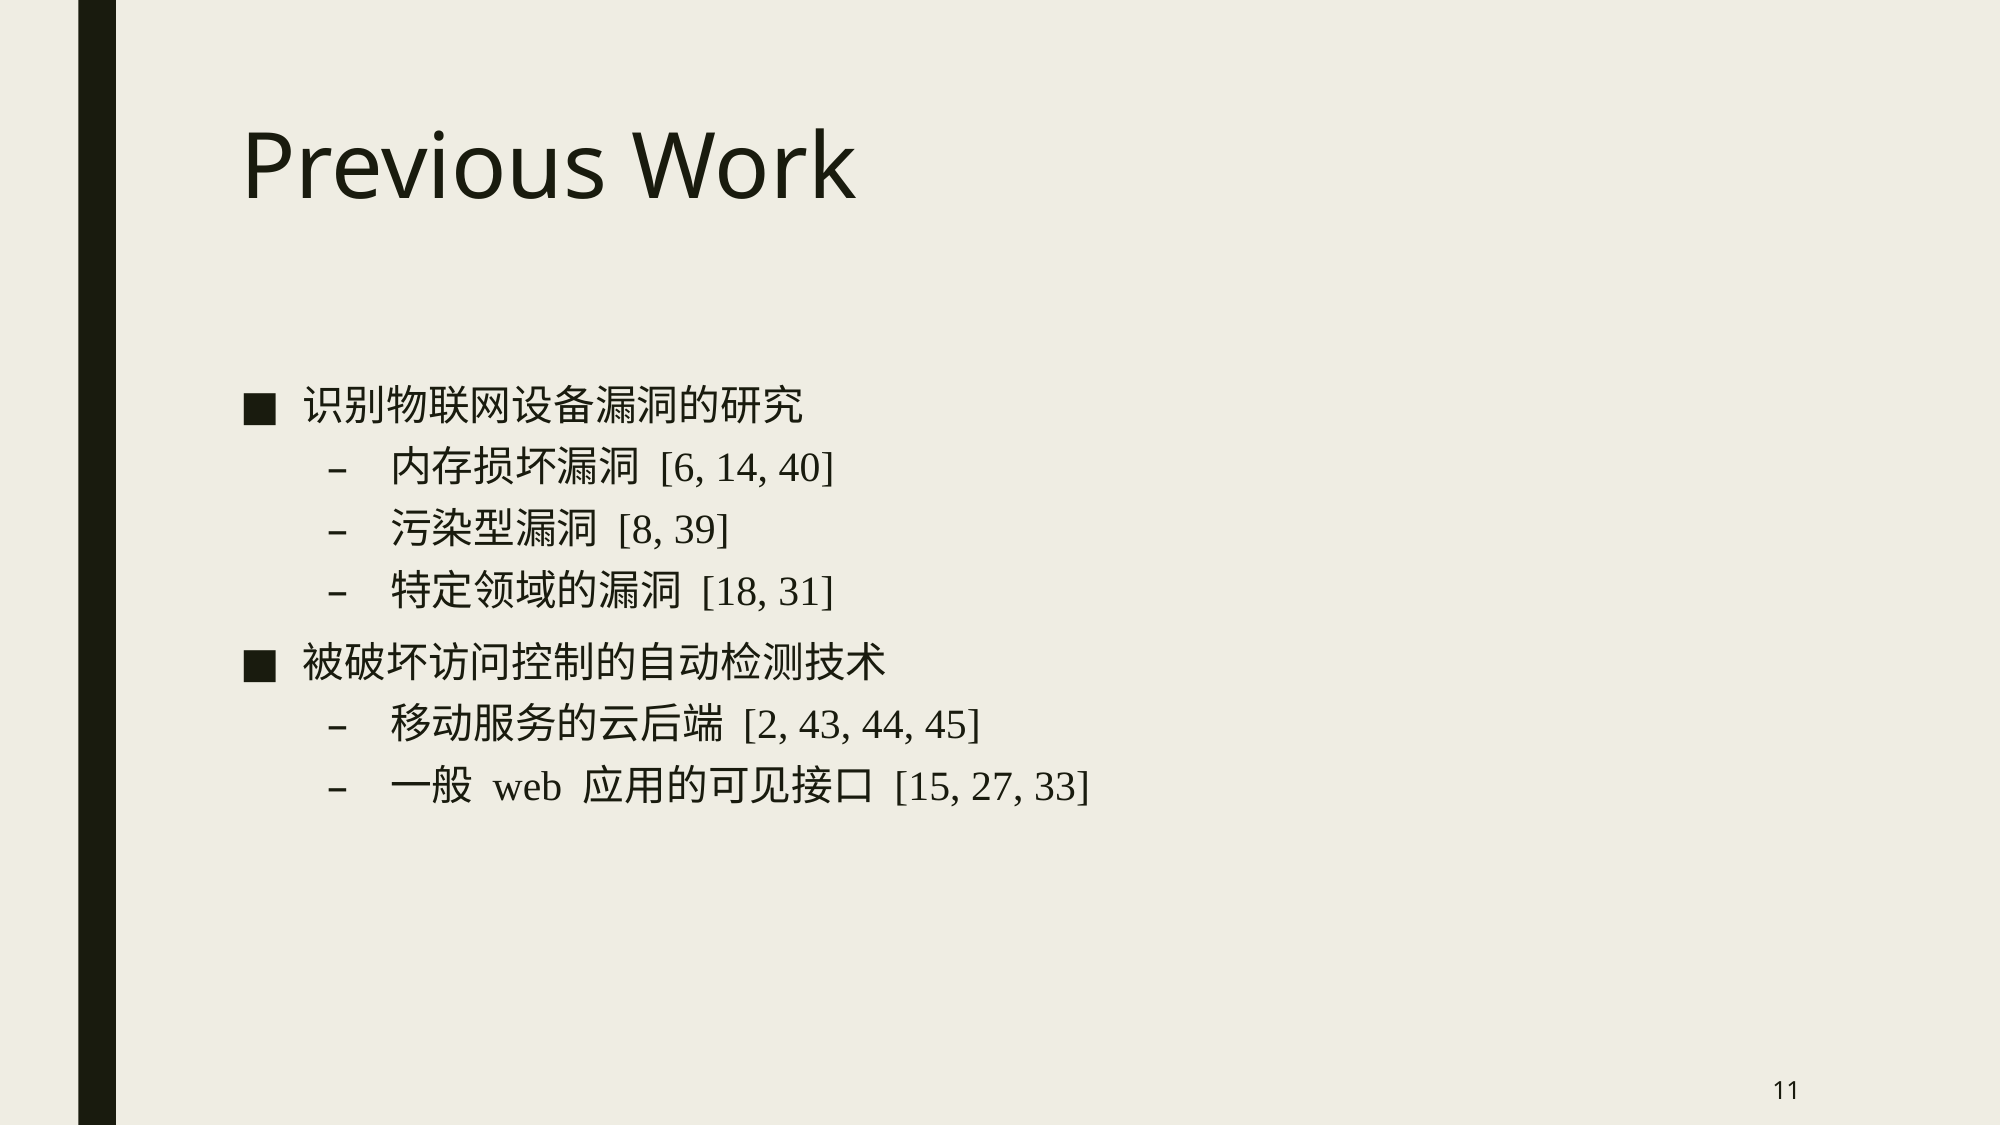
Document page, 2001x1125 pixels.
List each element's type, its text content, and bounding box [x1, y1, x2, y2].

slide_number 11 [1553, 1058, 1816, 1125]
title Previous Work [225, 112, 1800, 357]
list 识别物联网设备漏洞的研究 内存损坏漏洞 [6, 14, 40] 污染型漏洞 [8, 39] 特定领域的漏洞 [18, 31] 被破坏访问控制的自动检测技术 移动服务的云后端 [2, 43, 44, 45] 一般 web 应用的可见接口 [15, 27, 33] [225, 375, 1800, 896]
